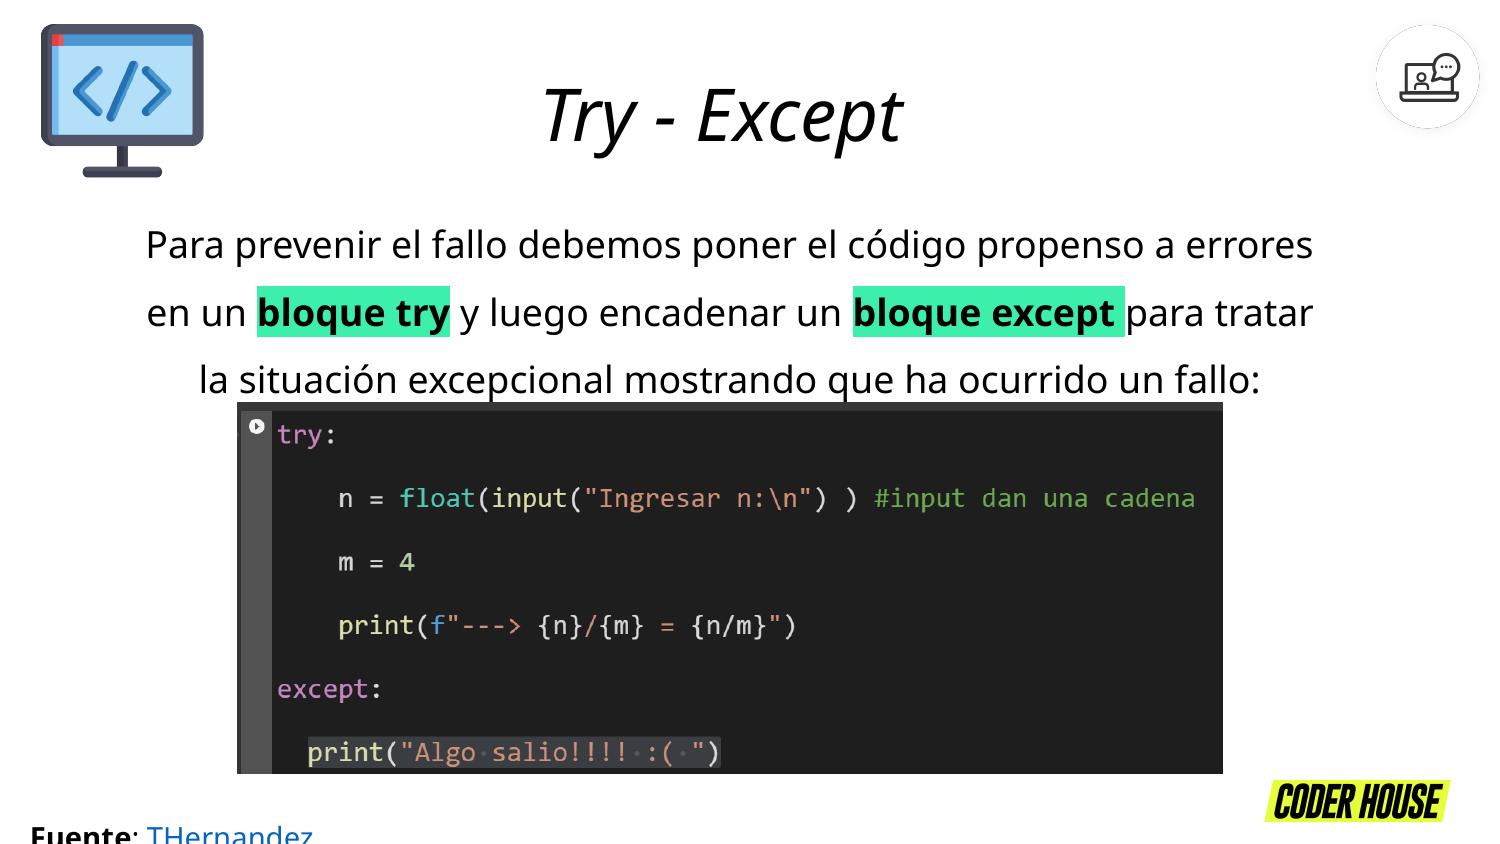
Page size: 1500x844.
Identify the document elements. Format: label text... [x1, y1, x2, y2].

picture [237, 402, 1223, 775]
picture [1259, 773, 1455, 829]
picture [1363, 12, 1492, 141]
picture [41, 19, 205, 183]
text_box Para prevenir el fallo debemos poner el código propenso a errores en un bloque try y luego encadenar un bloque except para tratar la situación excepcional mostrando que ha ocurrido un fallo: [116, 183, 1344, 758]
text_box Try - Except [145, 31, 1298, 194]
text_box Fuente: THernandez [14, 784, 507, 844]
